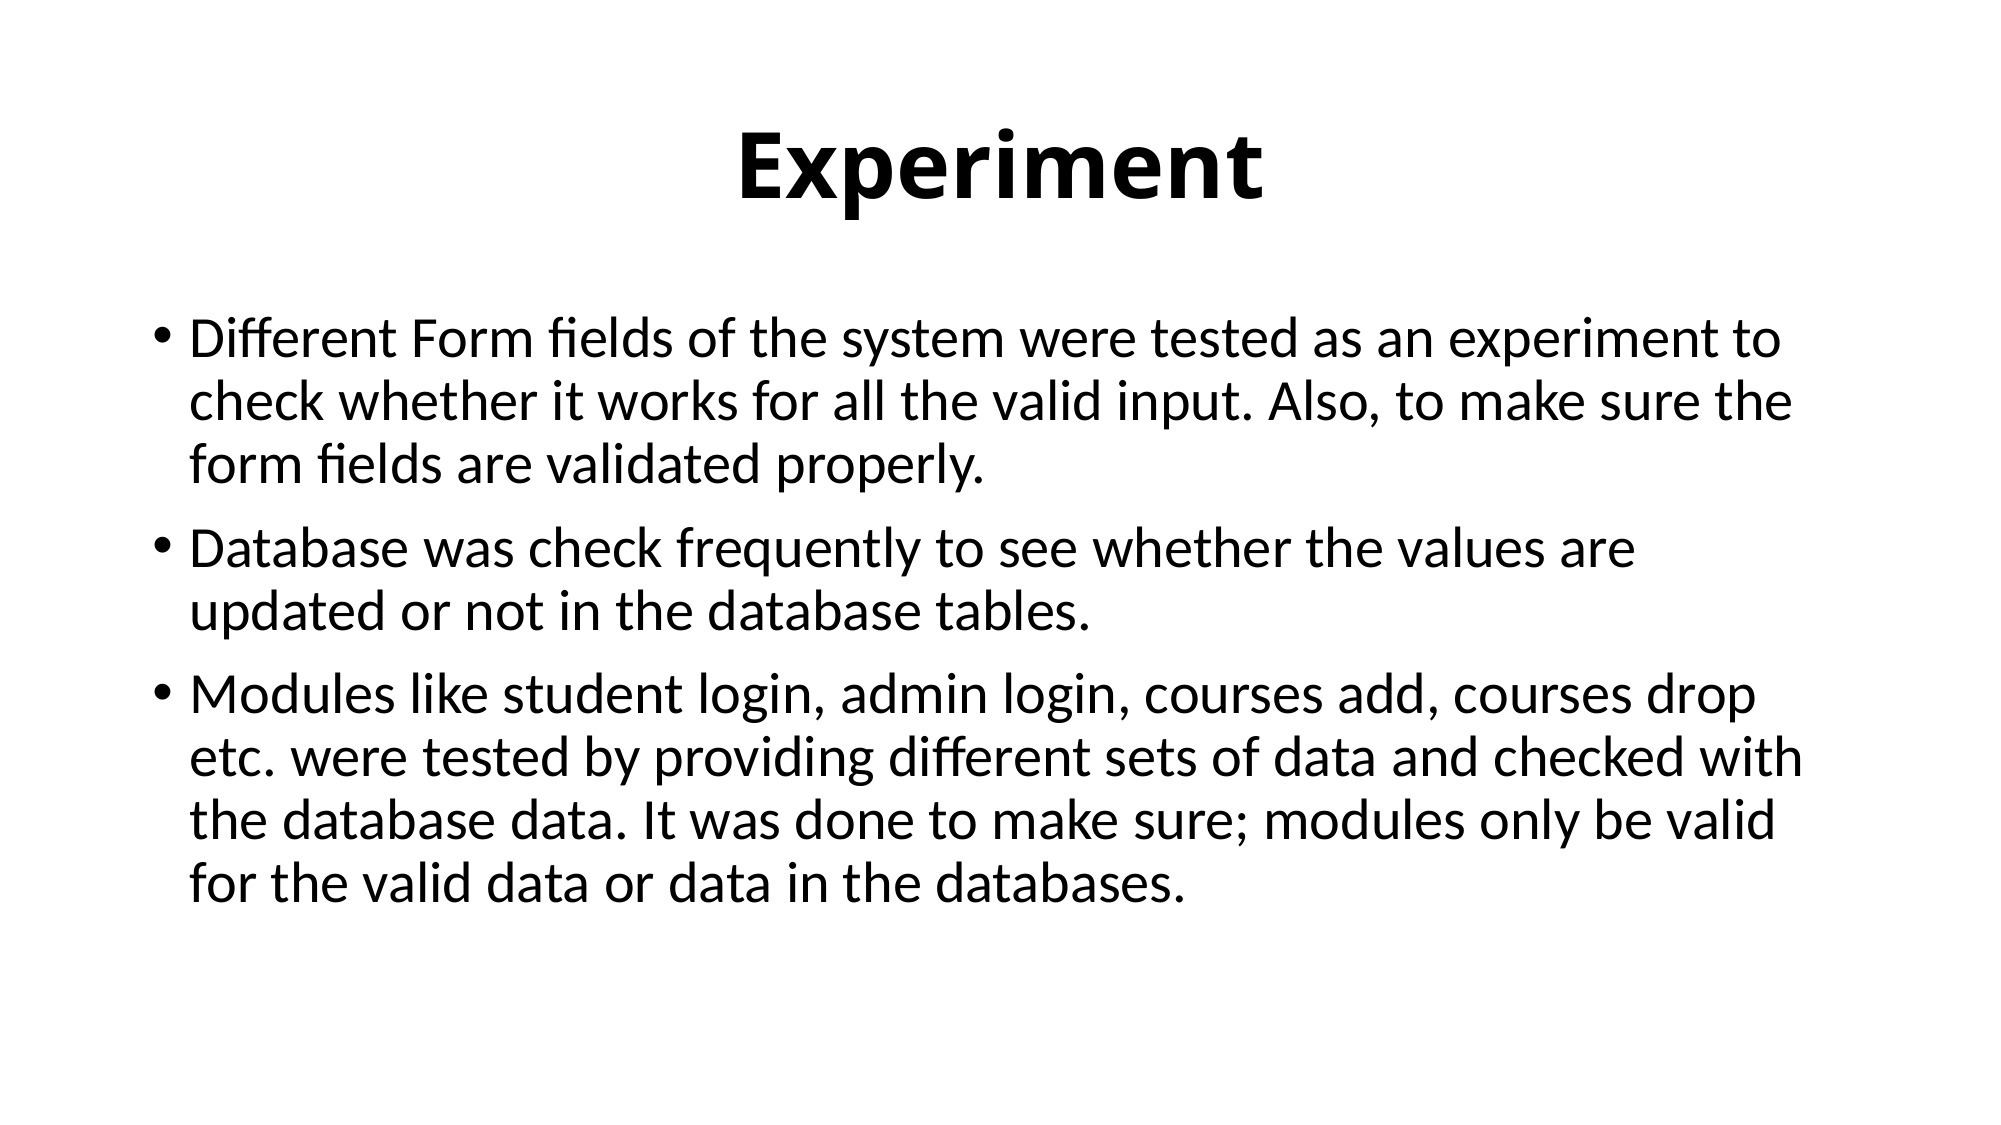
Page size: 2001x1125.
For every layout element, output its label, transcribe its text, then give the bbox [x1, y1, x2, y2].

list Different Form fields of the system were tested as an experiment to check whether it works for all the valid input. Also, to make sure the form fields are validated properly. Database was check frequently to see whether the values are updated or not in the database tables. Modules like student login, admin login, courses add, courses drop etc. were tested by providing different sets of data and checked with the database data. It was done to make sure; modules only be valid for the valid data or data in the databases. [137, 299, 1863, 1089]
title Experiment [137, 59, 1863, 278]
